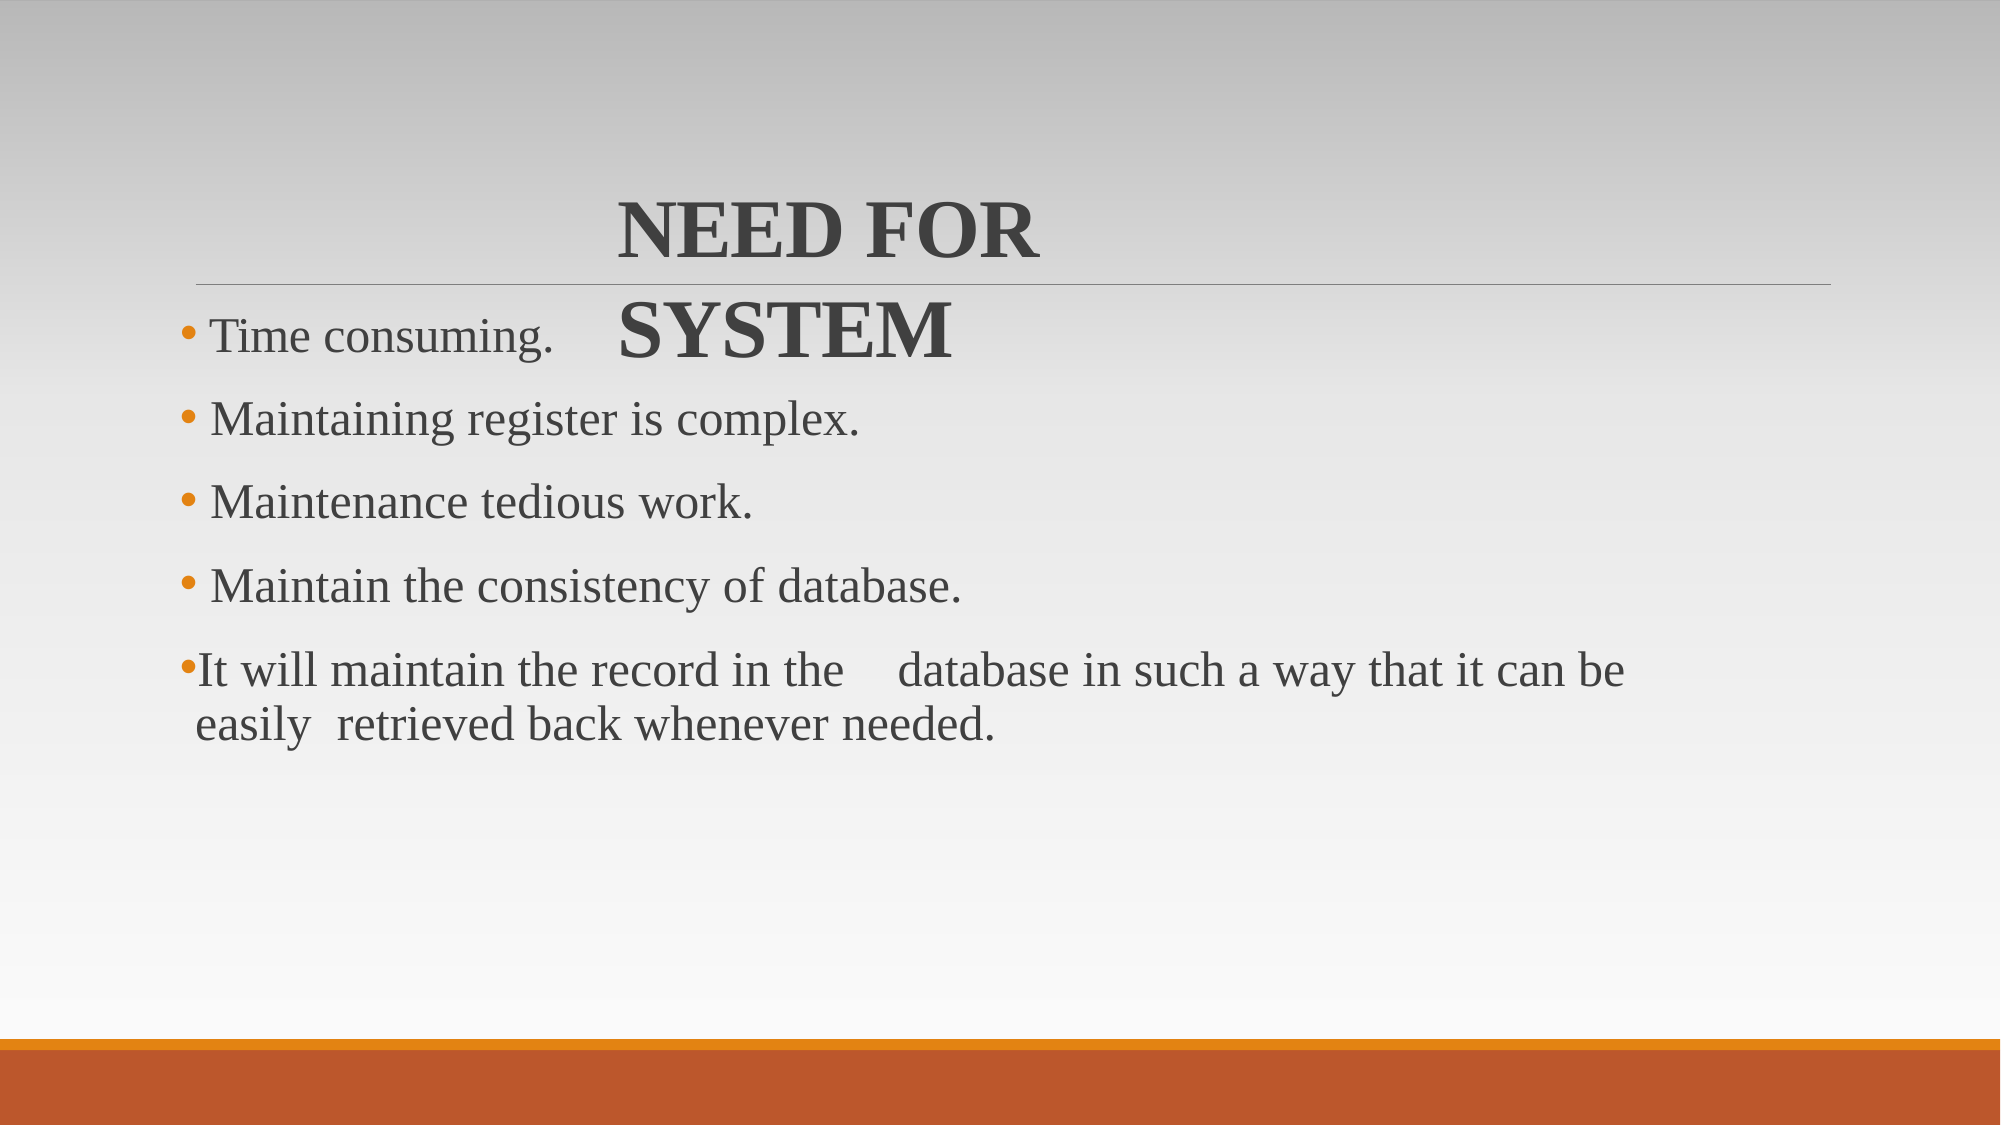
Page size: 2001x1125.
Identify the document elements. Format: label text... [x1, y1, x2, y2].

picture [0, 0, 2000, 1039]
text_box Time consuming. Maintaining register is complex. Maintenance tedious work. Maintain the consistency of database. It will maintain the record in the database in such a way that it can be easily retrieved back whenever needed. [177, 277, 1739, 751]
title NEED FOR SYSTEM [615, 172, 1396, 277]
